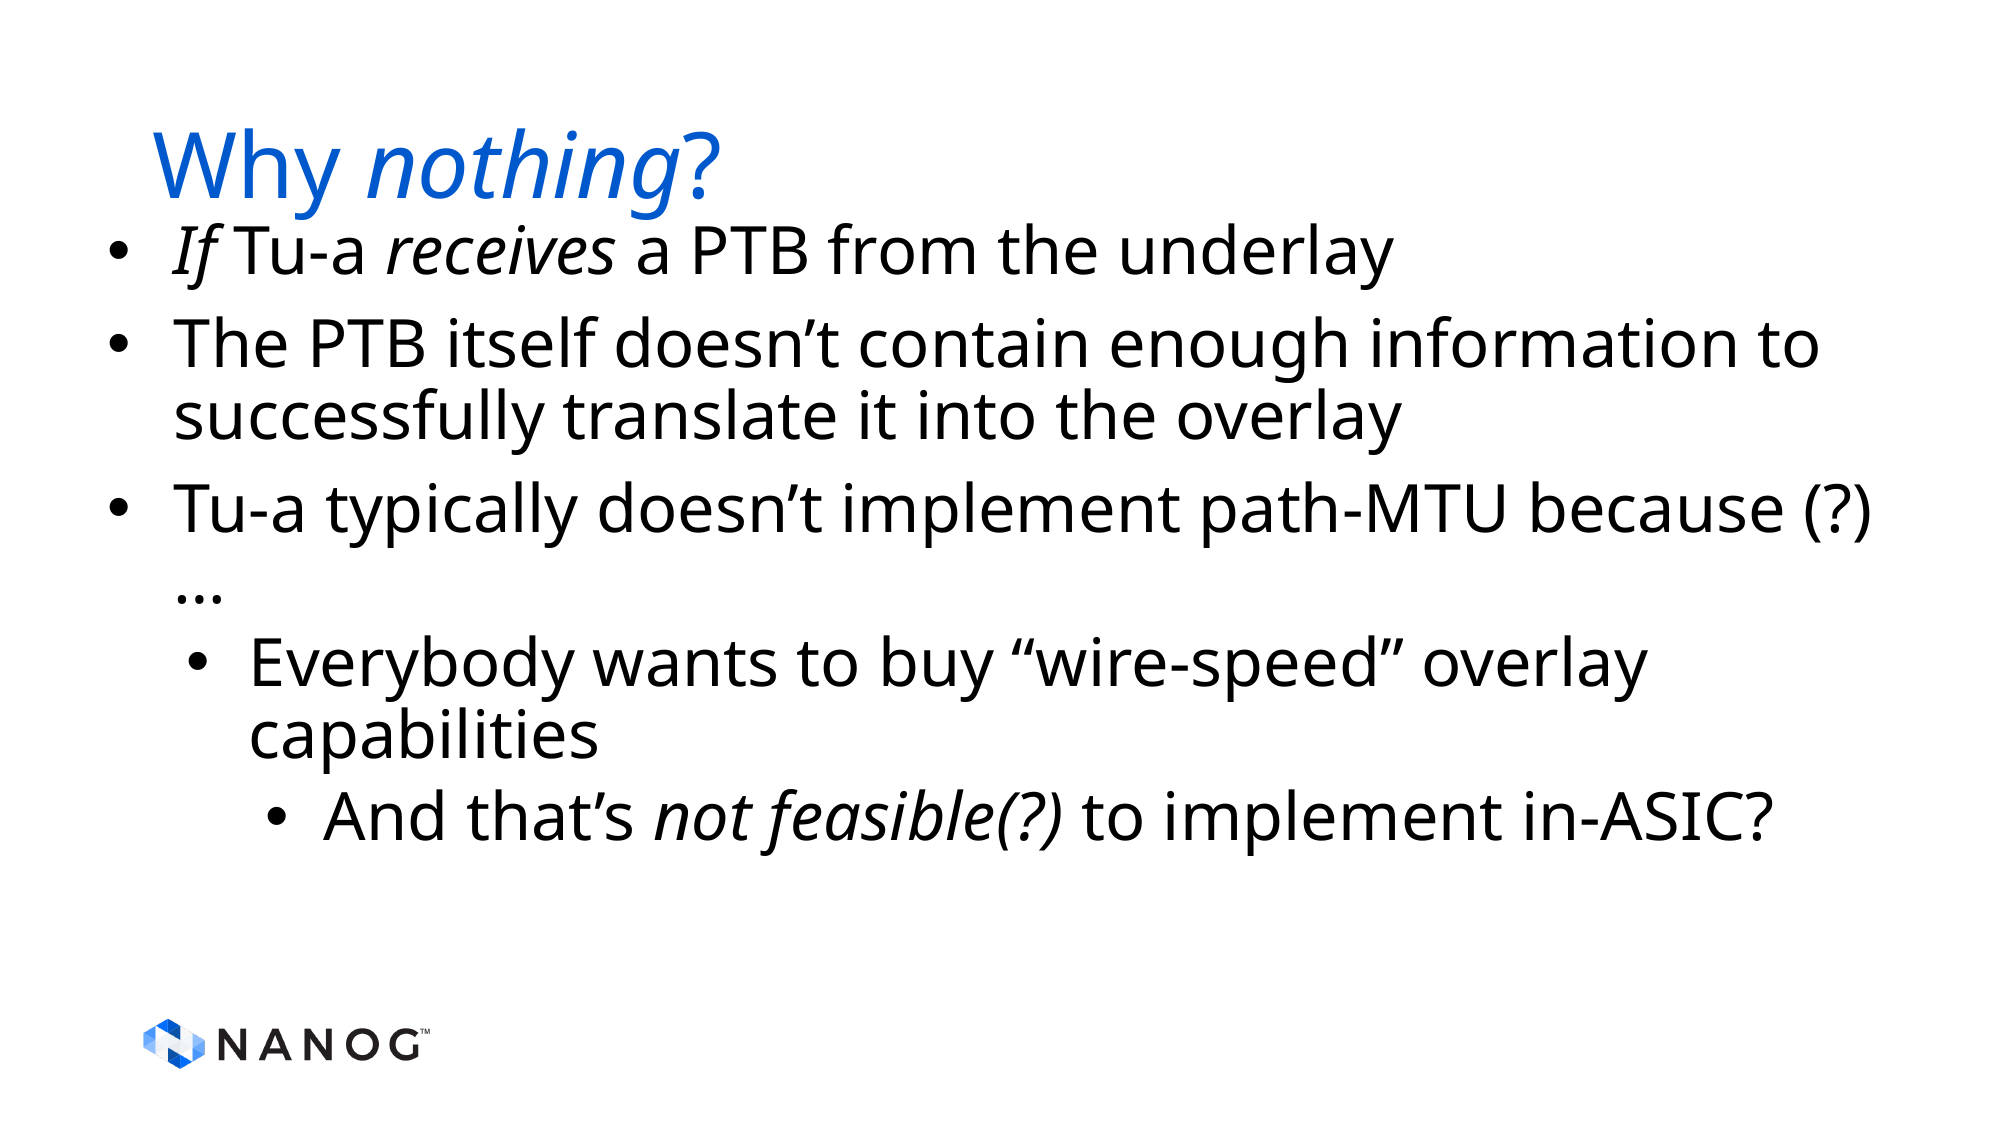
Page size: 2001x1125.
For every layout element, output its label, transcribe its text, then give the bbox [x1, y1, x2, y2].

list If Tu-a receives a PTB from the underlay The PTB itself doesn’t contain enough information to successfully translate it into the overlay Tu-a typically doesn’t implement path-MTU because (?)… Everybody wants to buy “wire-speed” overlay capabilities And that’s not feasible(?) to implement in-ASIC? [83, 209, 1909, 959]
picture [137, 1013, 434, 1074]
title Why nothing? [137, 59, 1909, 278]
